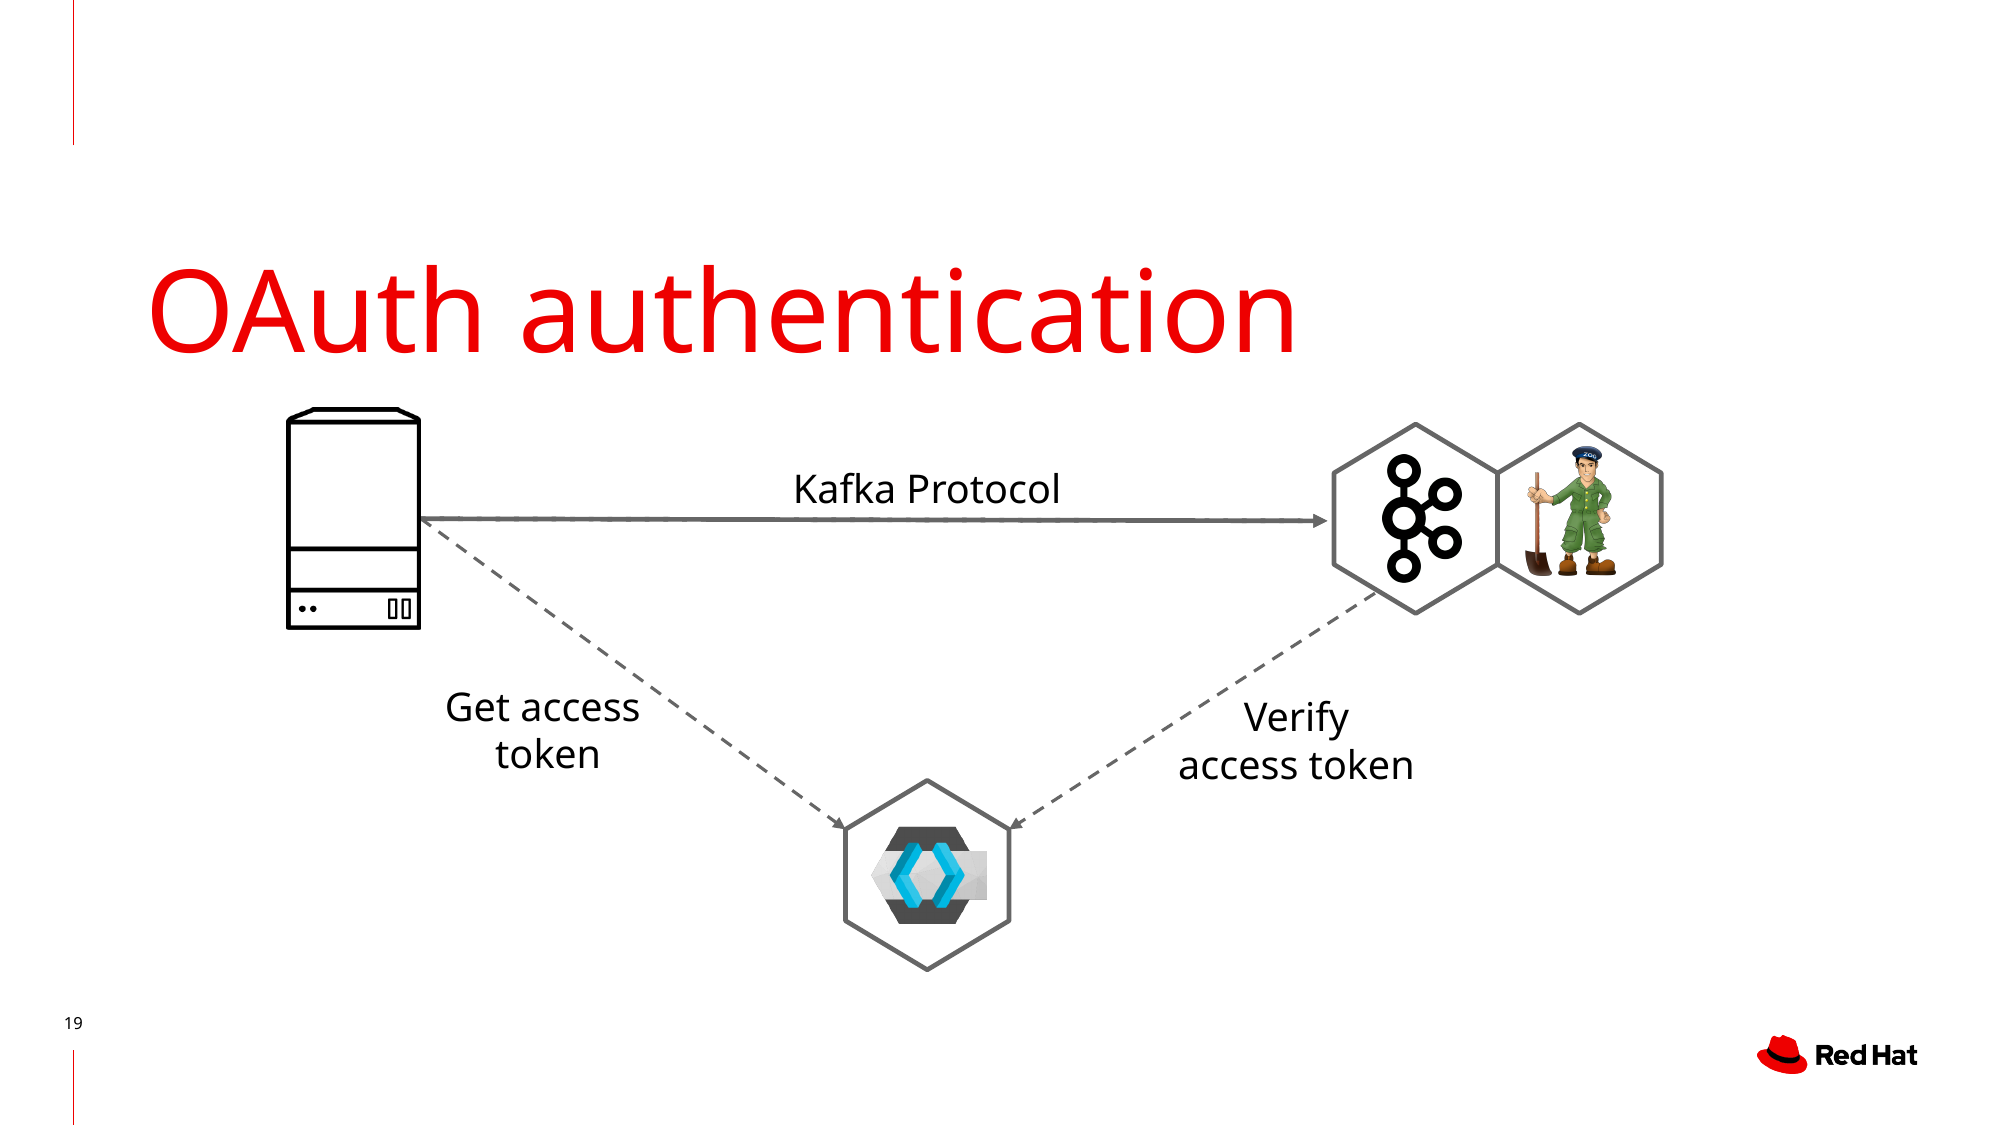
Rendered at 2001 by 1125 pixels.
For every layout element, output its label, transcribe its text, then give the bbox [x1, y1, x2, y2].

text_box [1008, 592, 1376, 830]
text_box Verify access token [1379, 672, 1450, 806]
slide_number ‹#› [13, 1012, 134, 1036]
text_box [1333, 423, 1496, 614]
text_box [1497, 423, 1662, 614]
picture [286, 407, 422, 631]
picture [1757, 1035, 1918, 1074]
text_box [845, 780, 1010, 971]
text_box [420, 533, 846, 830]
title OAuth authentication [73, 222, 1926, 943]
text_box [426, 518, 1328, 522]
text_box Kafka Protocol [527, 443, 1328, 516]
